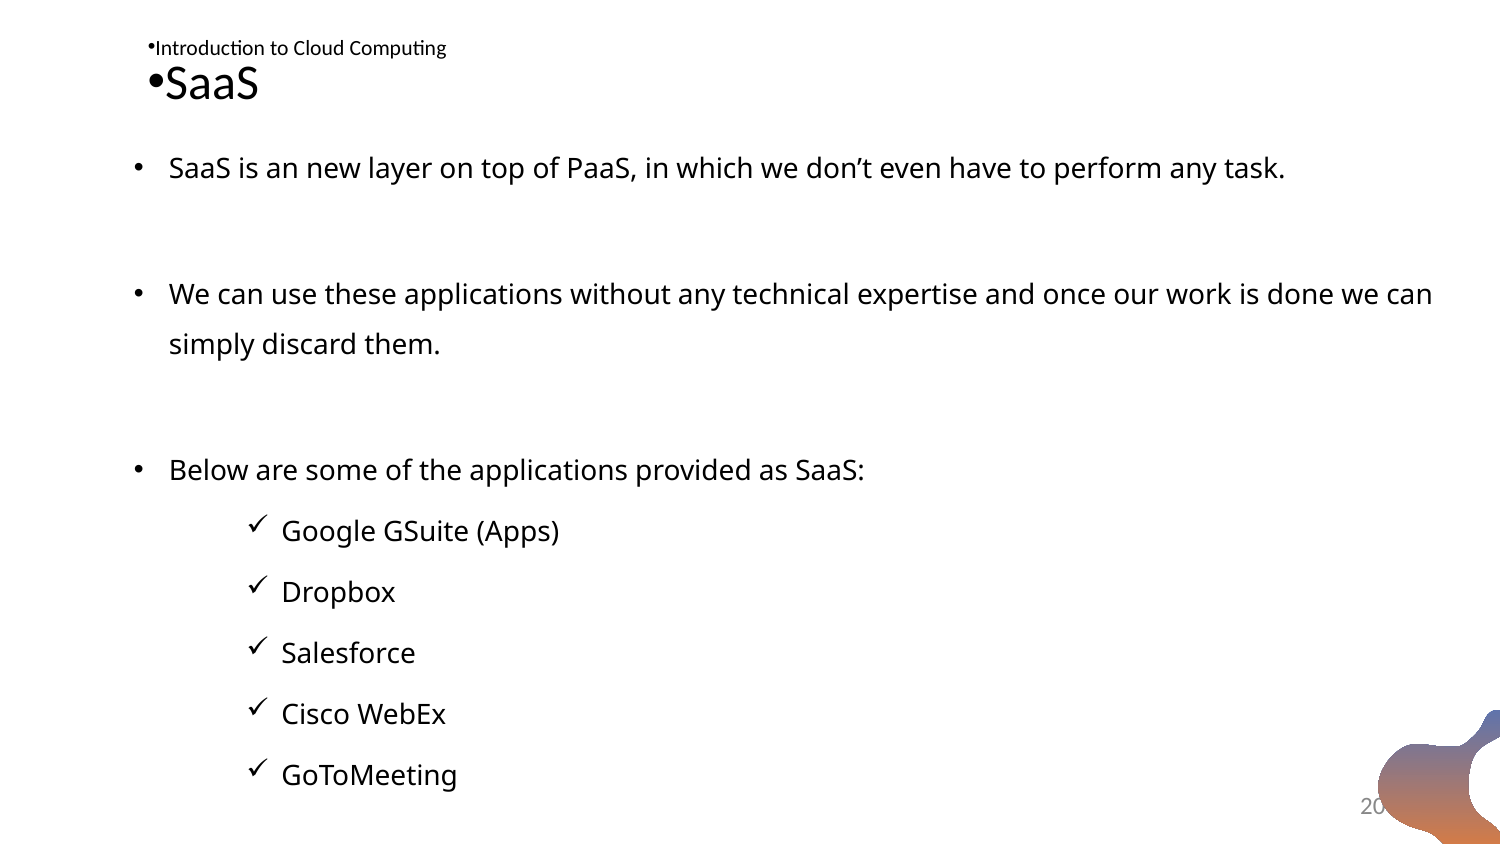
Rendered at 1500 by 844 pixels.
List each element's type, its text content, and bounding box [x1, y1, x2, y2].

list SaaS [136, 67, 1500, 127]
slide_number 20 [1059, 782, 1397, 828]
list Introduction to Cloud Computing [136, 31, 1500, 67]
list SaaS is an new layer on top of PaaS, in which we don’t even have to perform any task. We can use these applications without any technical expertise and once our work is done we can simply discard them. Below are some of the applications provided as SaaS: Google GSuite (Apps) Dropbox Salesforce Cisco WebEx GoToMeeting [122, 127, 1500, 740]
text_box [1378, 710, 1500, 844]
